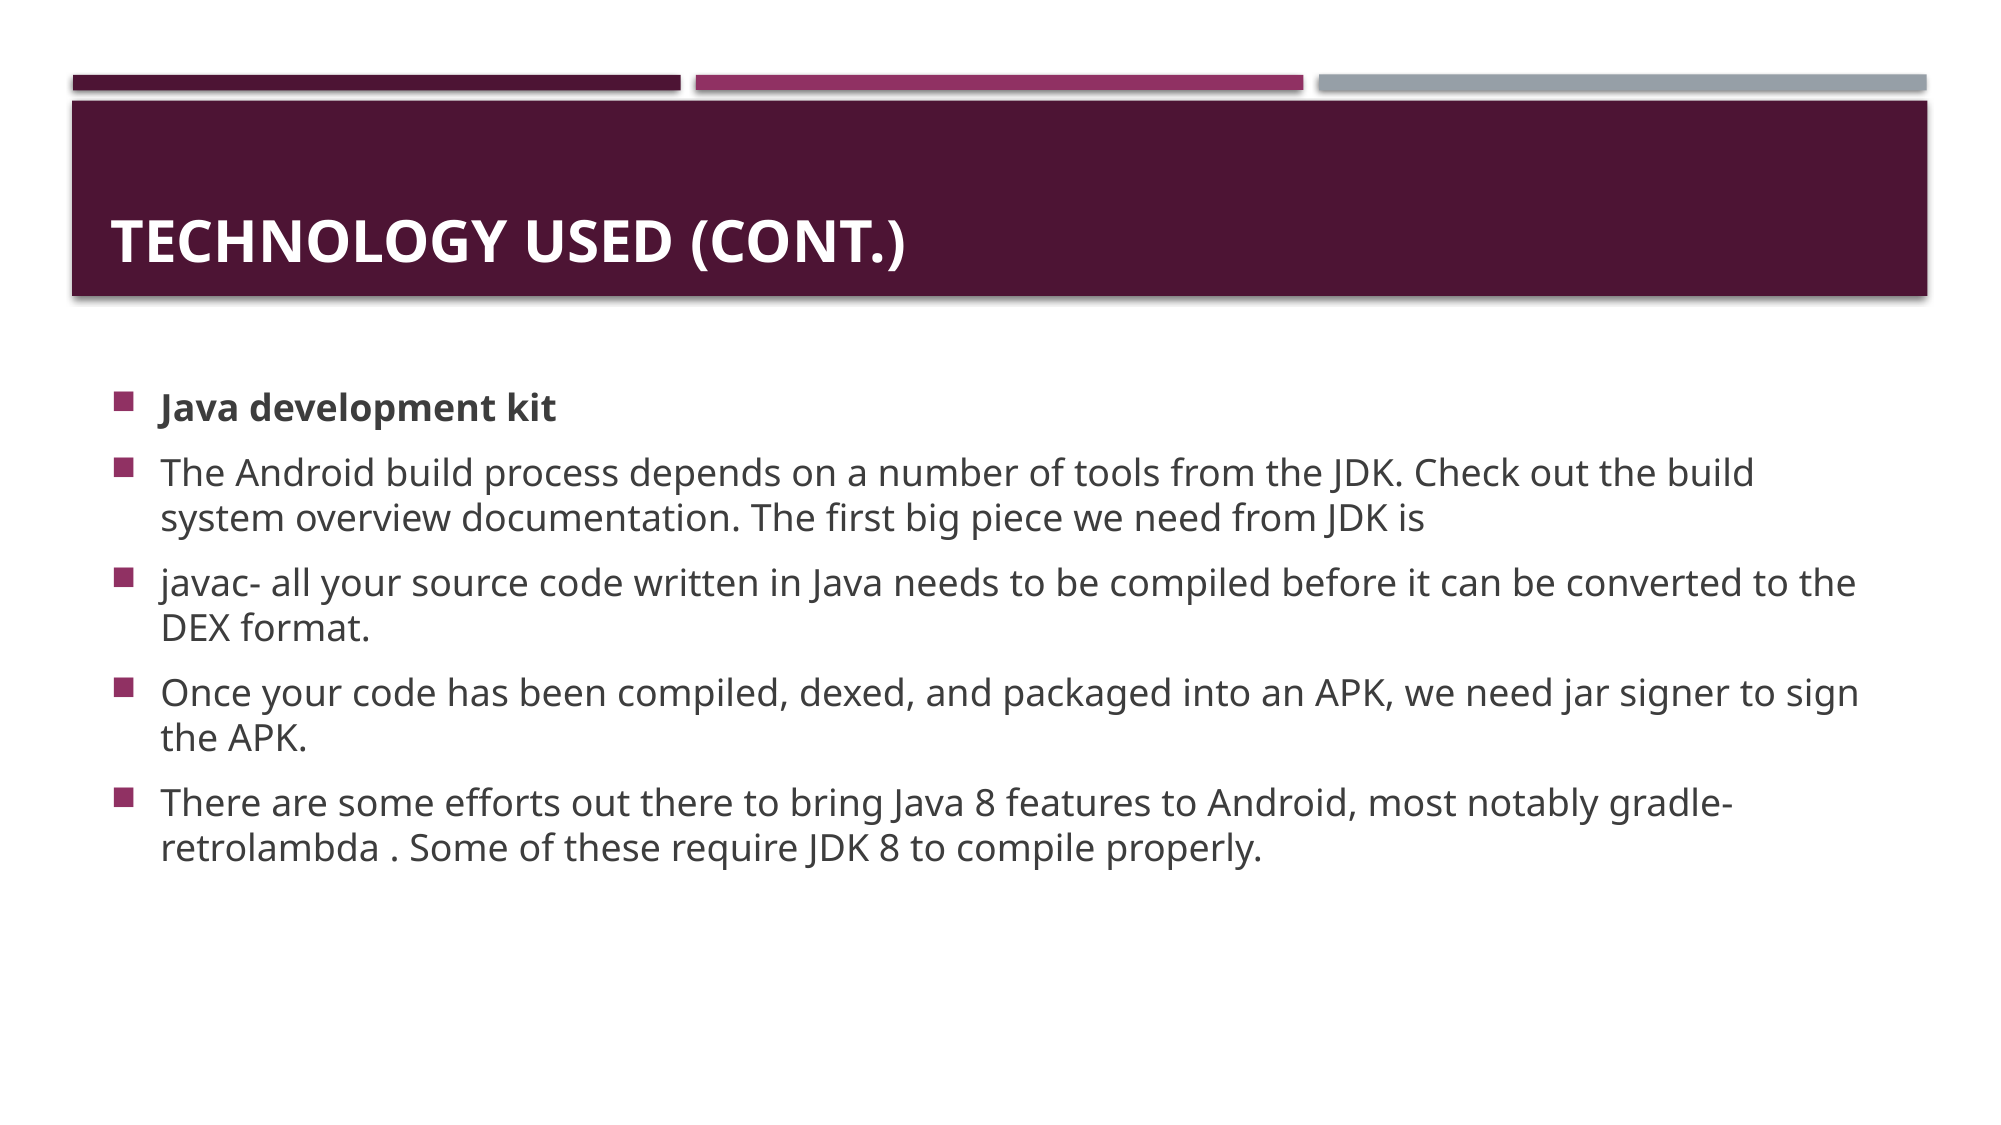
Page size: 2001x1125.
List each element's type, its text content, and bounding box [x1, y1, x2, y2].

title TECHNOLOGY USED (CONT.) [95, 115, 1905, 282]
list Java development kit The Android build process depends on a number of tools from the JDK. Check out the build system overview documentation. The first big piece we need from JDK is javac- all your source code written in Java needs to be compiled before it can be converted to the DEX format. Once your code has been compiled, dexed, and packaged into an APK, we need jar signer to sign the APK. There are some efforts out there to bring Java 8 features to Android, most notably gradle-retrolambda . Some of these require JDK 8 to compile properly. [95, 357, 1905, 962]
